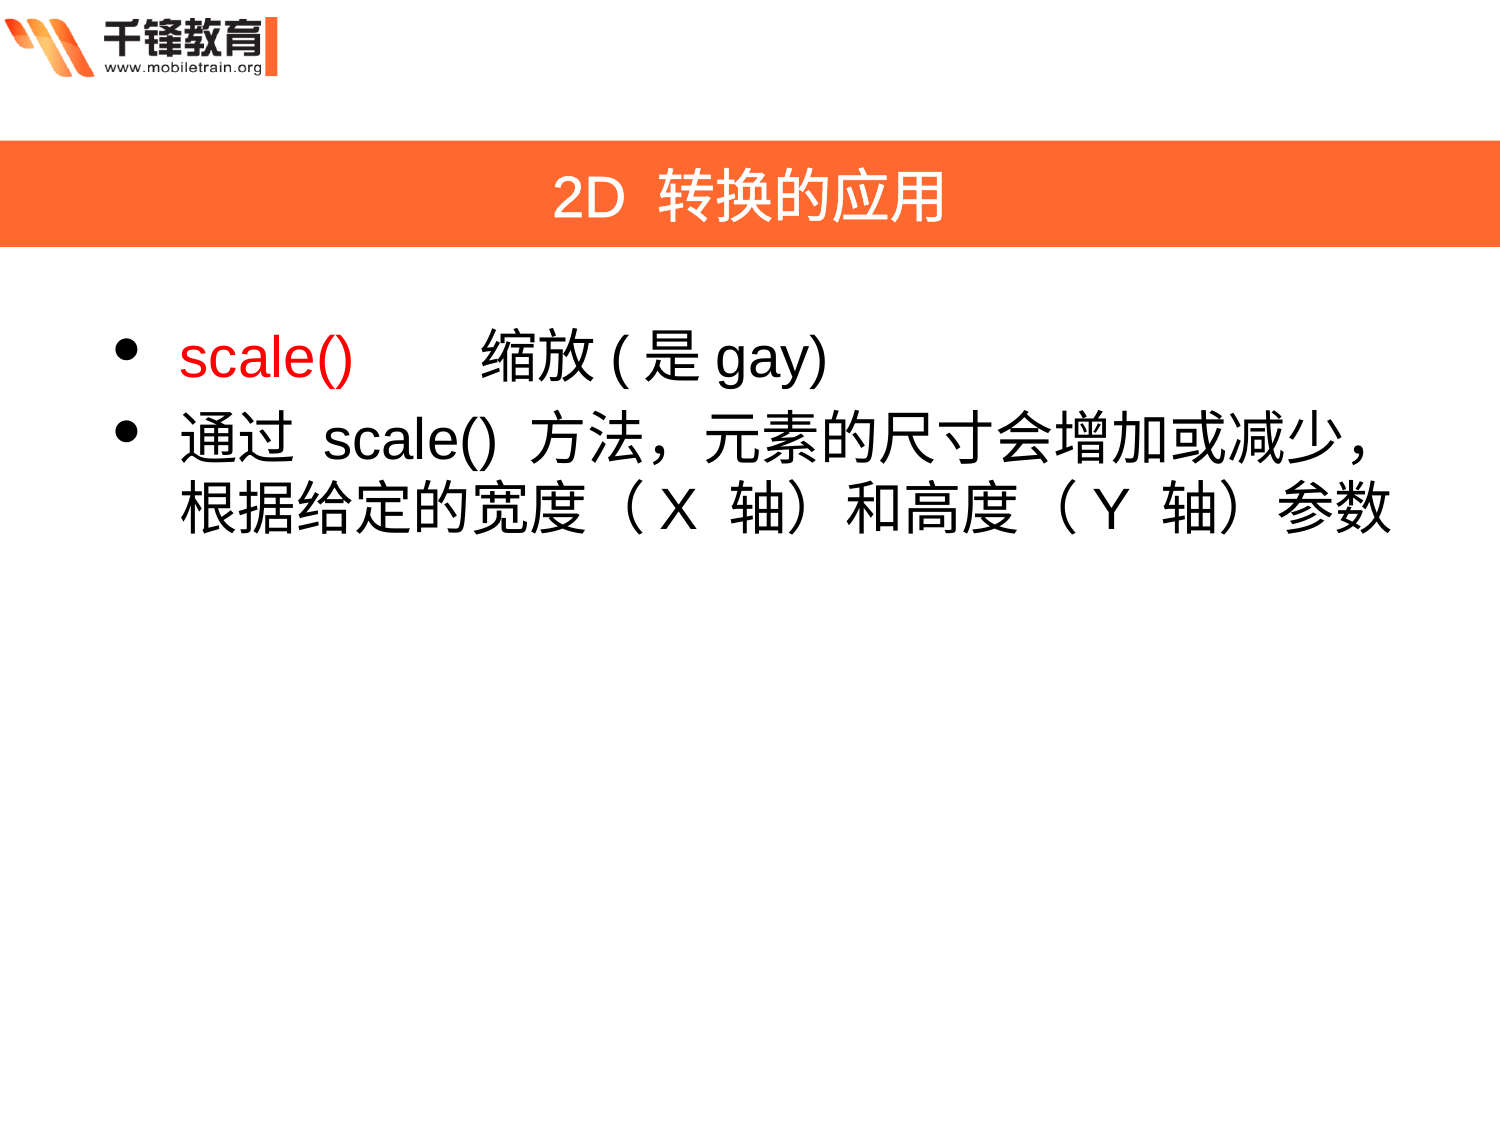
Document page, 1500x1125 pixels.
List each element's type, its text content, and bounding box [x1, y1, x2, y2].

text_box 2D 转换的应用 [0, 140, 1500, 247]
text_box scale() 缩放(是gay) 通过 scale() 方法，元素的尺寸会增加或减少，根据给定的宽度（X 轴）和高度（Y 轴）参数 [74, 312, 1425, 1055]
picture [3, 18, 261, 79]
